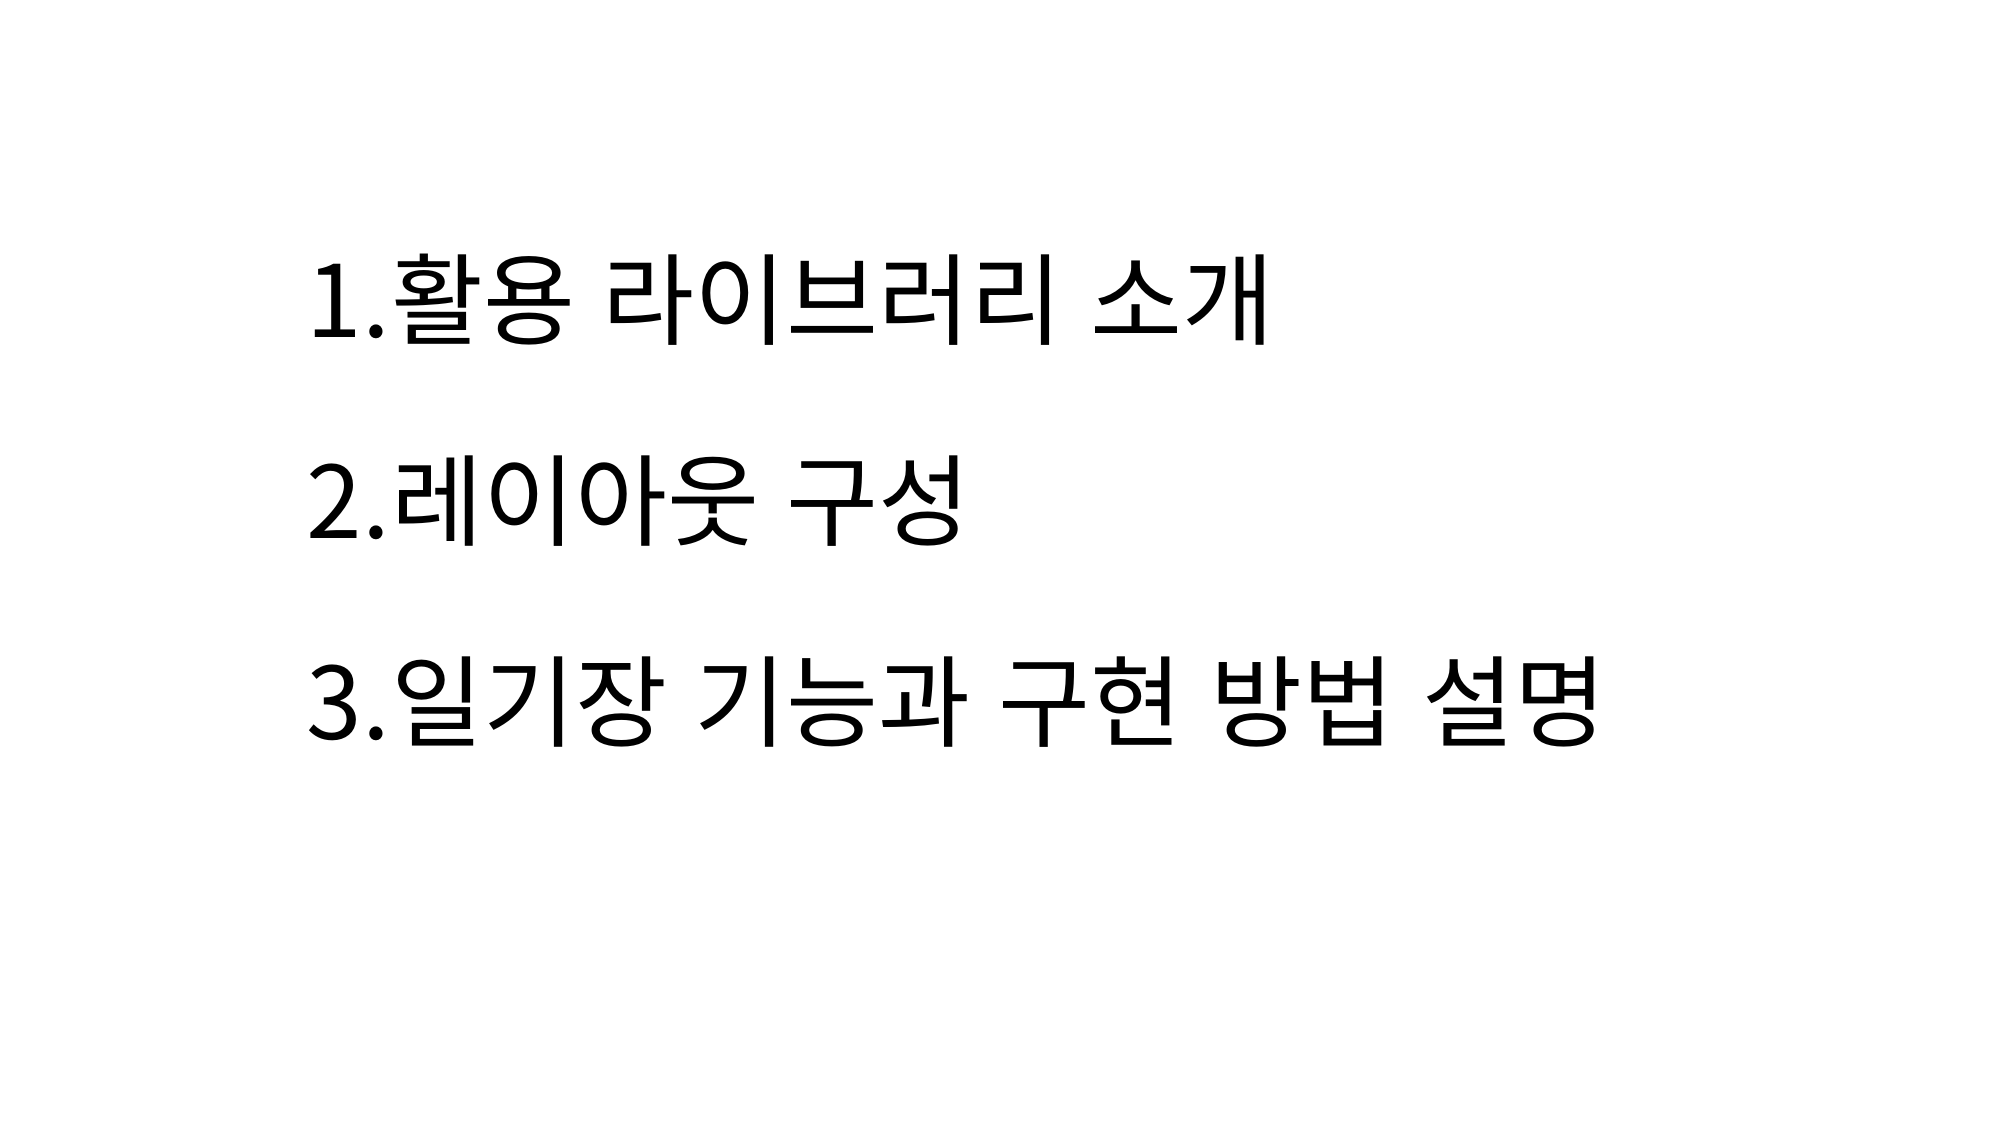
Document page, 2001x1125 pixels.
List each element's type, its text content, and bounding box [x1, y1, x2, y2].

text_box 활용 라이브러리 소개 레이아웃 구성 일기장 기능과 구현 방법 설명 [292, 170, 1761, 929]
